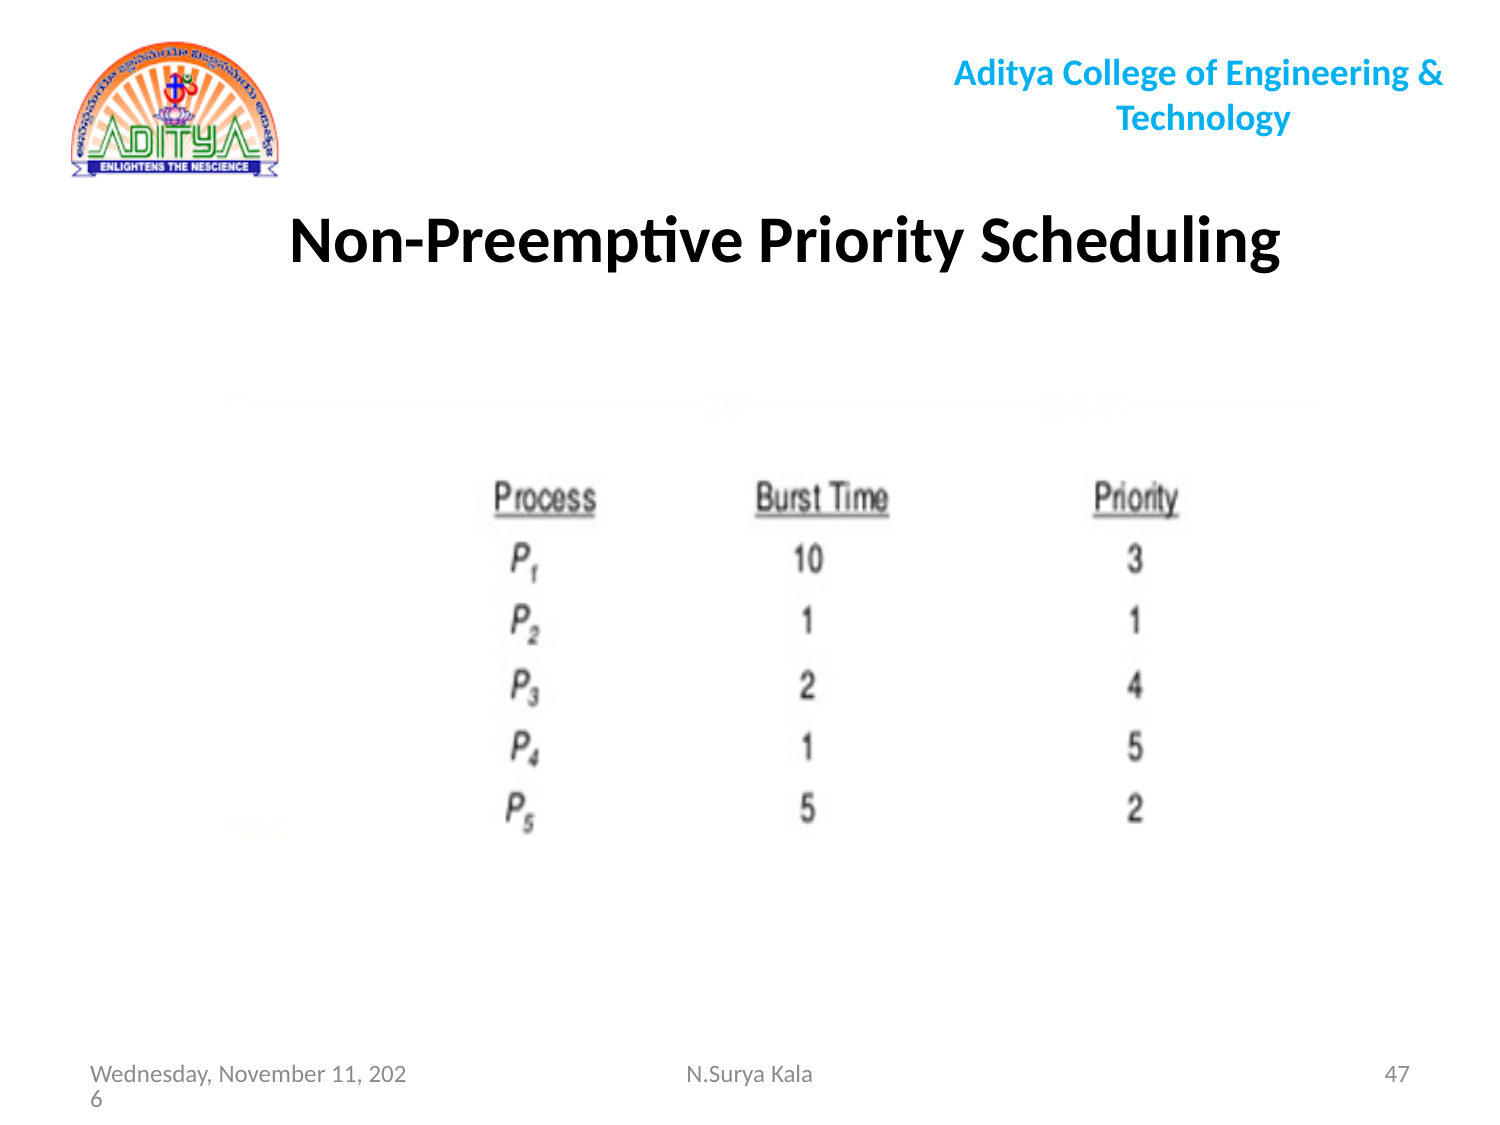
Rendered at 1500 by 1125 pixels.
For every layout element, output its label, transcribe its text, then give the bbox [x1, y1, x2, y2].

footer N.Surya Kala [512, 1042, 988, 1103]
title Non-Preemptive Priority Scheduling [110, 142, 1461, 330]
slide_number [75, 1042, 425, 1103]
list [224, 312, 1326, 838]
picture [71, 37, 288, 185]
slide_number 47 [1074, 1042, 1425, 1103]
text_box Aditya College of Engineering & Technology [939, 40, 1460, 146]
